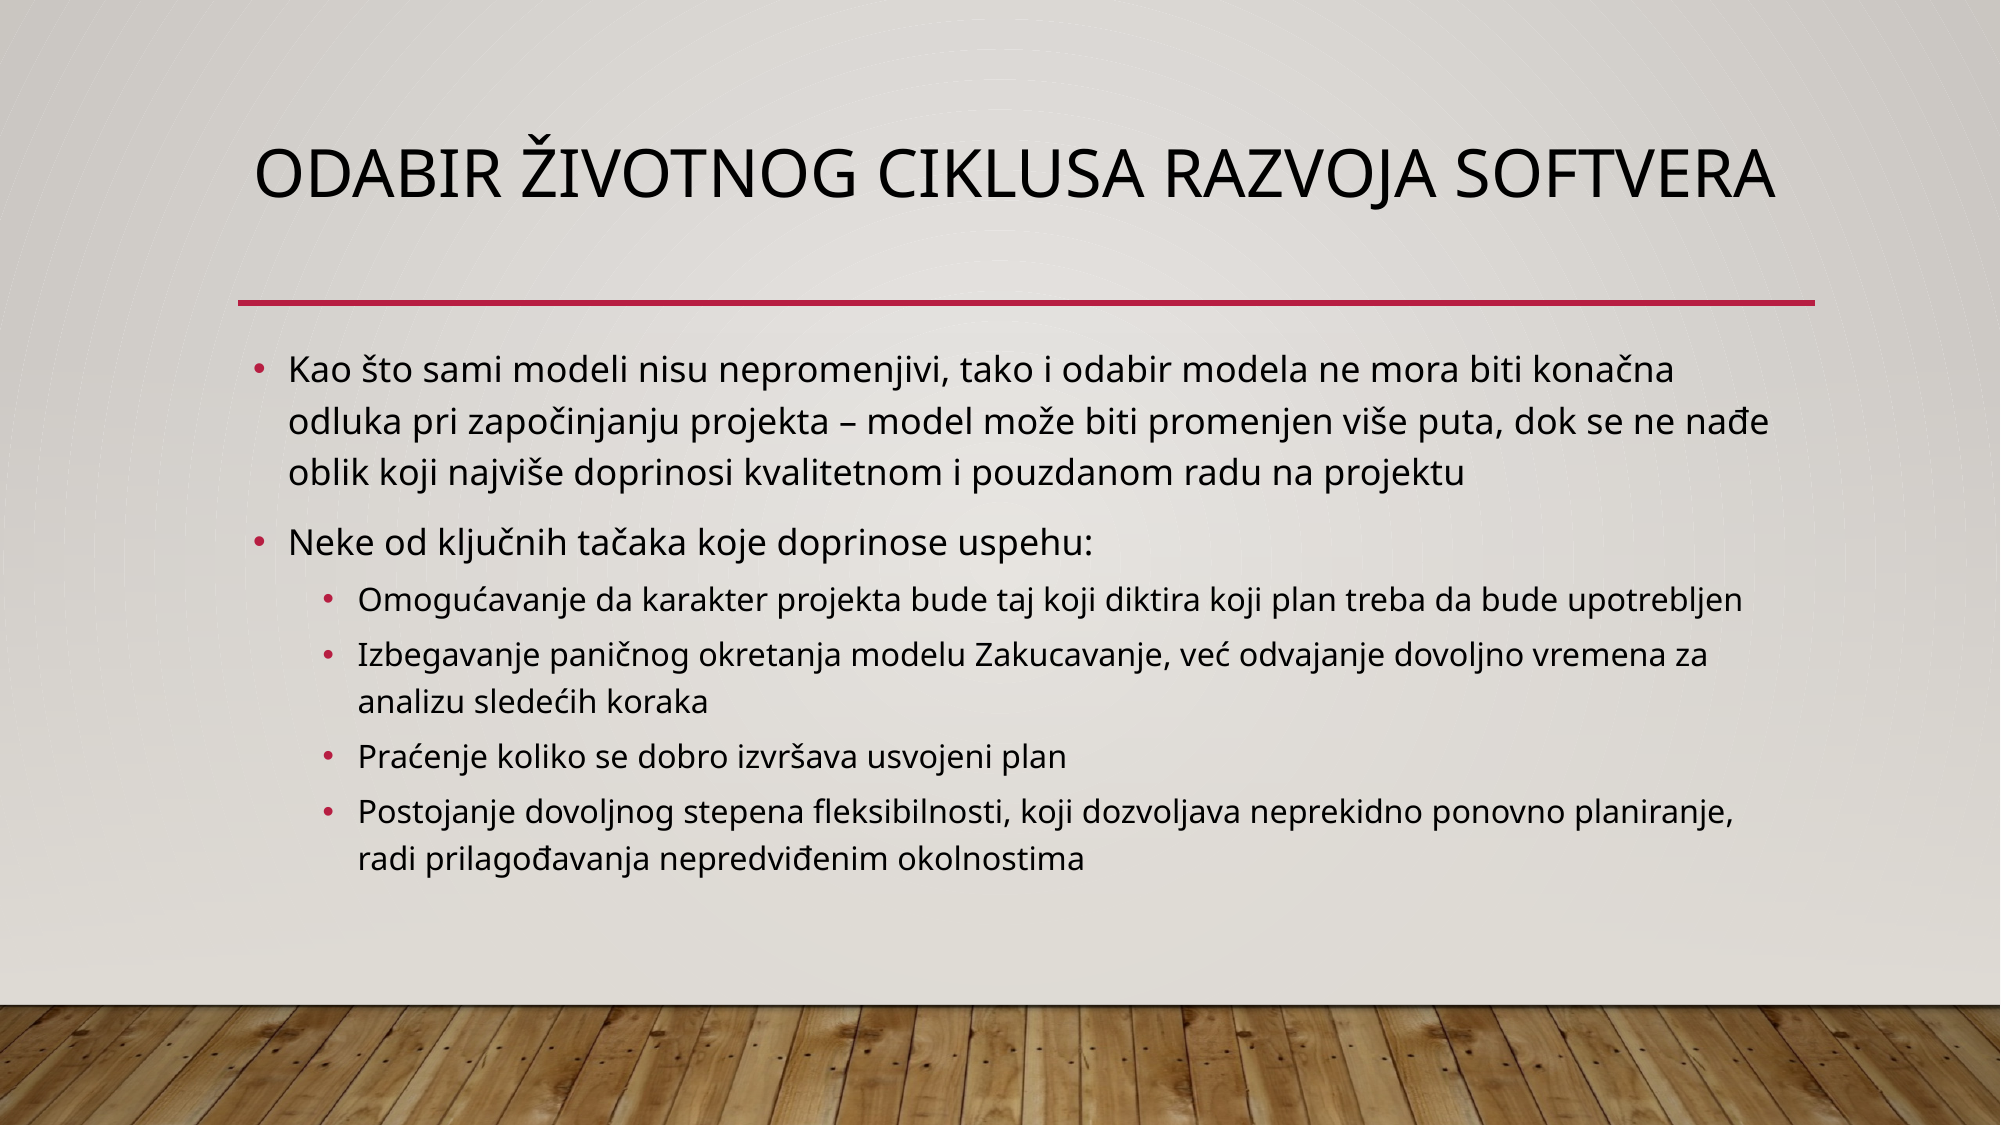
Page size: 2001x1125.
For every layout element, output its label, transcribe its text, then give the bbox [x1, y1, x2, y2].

list Kao što sami modeli nisu nepromenjivi, tako i odabir modela ne mora biti konačna odluka pri započinjanju projekta – model može biti promenjen više puta, dok se ne nađe oblik koji najviše doprinosi kvalitetnom i pouzdanom radu na projektu Neke od ključnih tačaka koje doprinose uspehu: Omogućavanje da karakter projekta bude taj koji diktira koji plan treba da bude upotrebljen Izbegavanje paničnog okretanja modelu Zakucavanje, već odvajanje dovoljno vremena za analizu sledećih koraka Praćenje koliko se dobro izvršava usvojeni plan Postojanje dovoljnog stepena fleksibilnosti, koji dozvoljava neprekidno ponovno planiranje, radi prilagođavanja nepredviđenim okolnostima [238, 330, 1814, 897]
picture [0, 1005, 2000, 1125]
title Odabir životnog ciklusa razvoja softvera [238, 131, 1814, 305]
